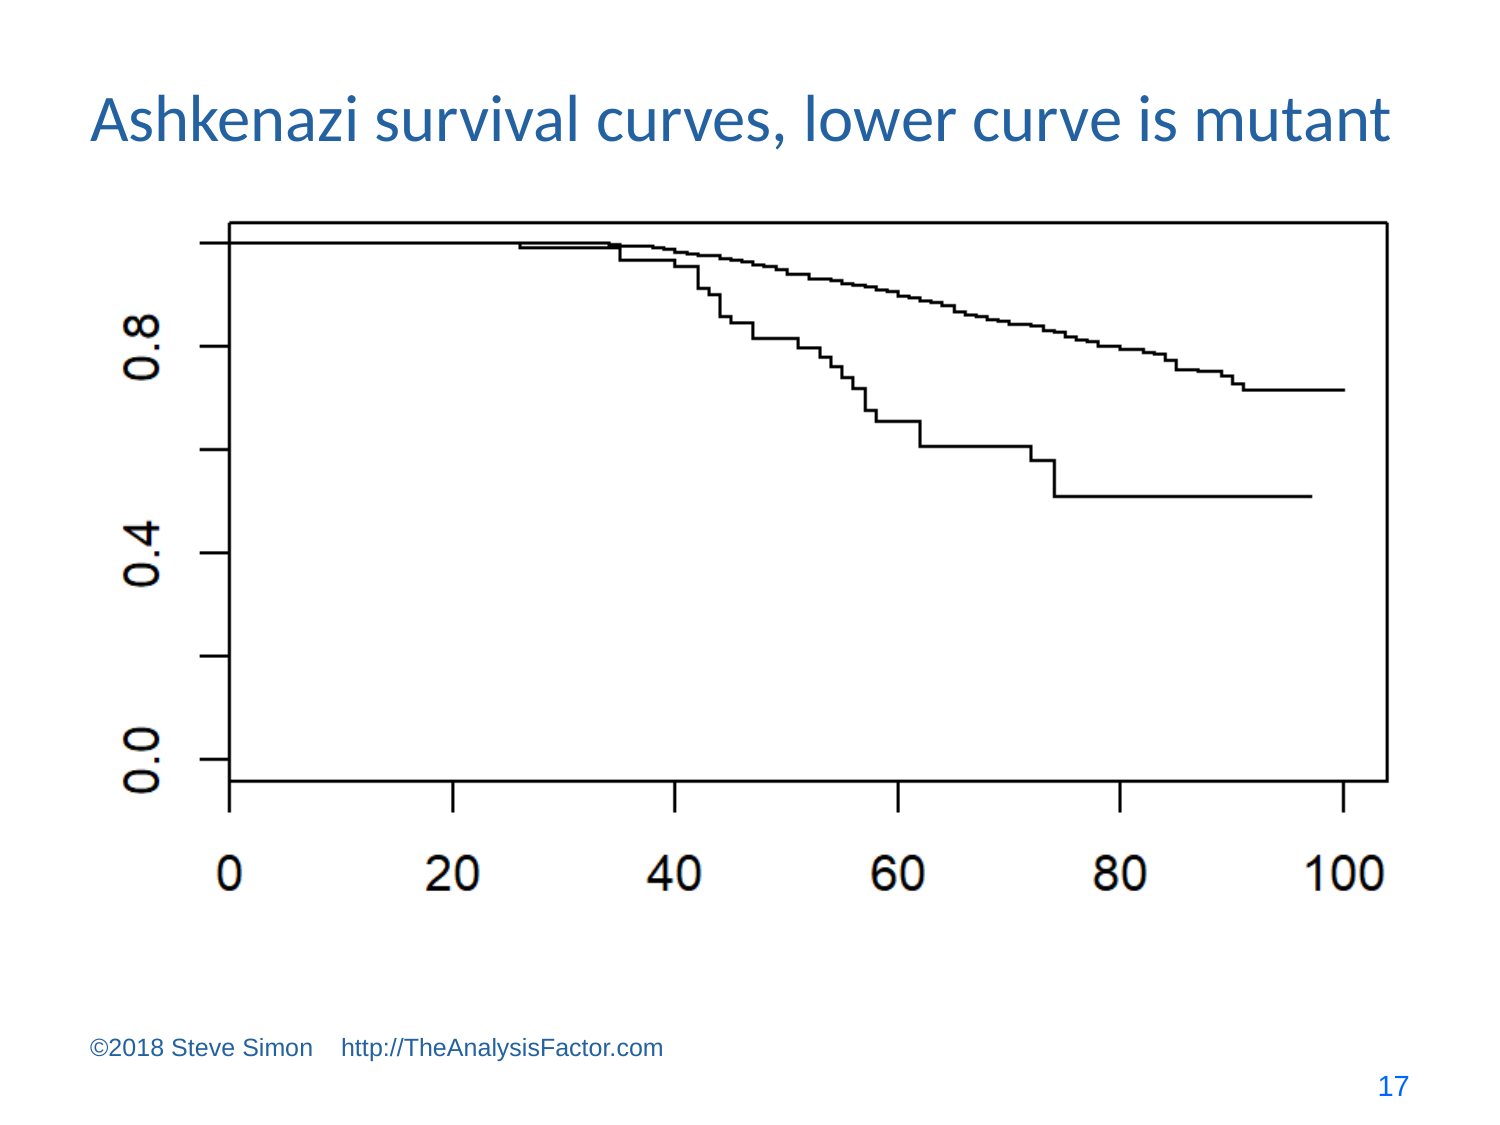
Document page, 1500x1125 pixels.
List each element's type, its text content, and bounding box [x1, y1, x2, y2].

title Ashkenazi survival curves, lower curve is mutant [75, 62, 1425, 163]
slide_number 17 [1275, 1025, 1425, 1104]
picture [74, 187, 1426, 938]
footer ©2018 Steve Simon http://TheAnalysisFactor.com [75, 1024, 1338, 1103]
